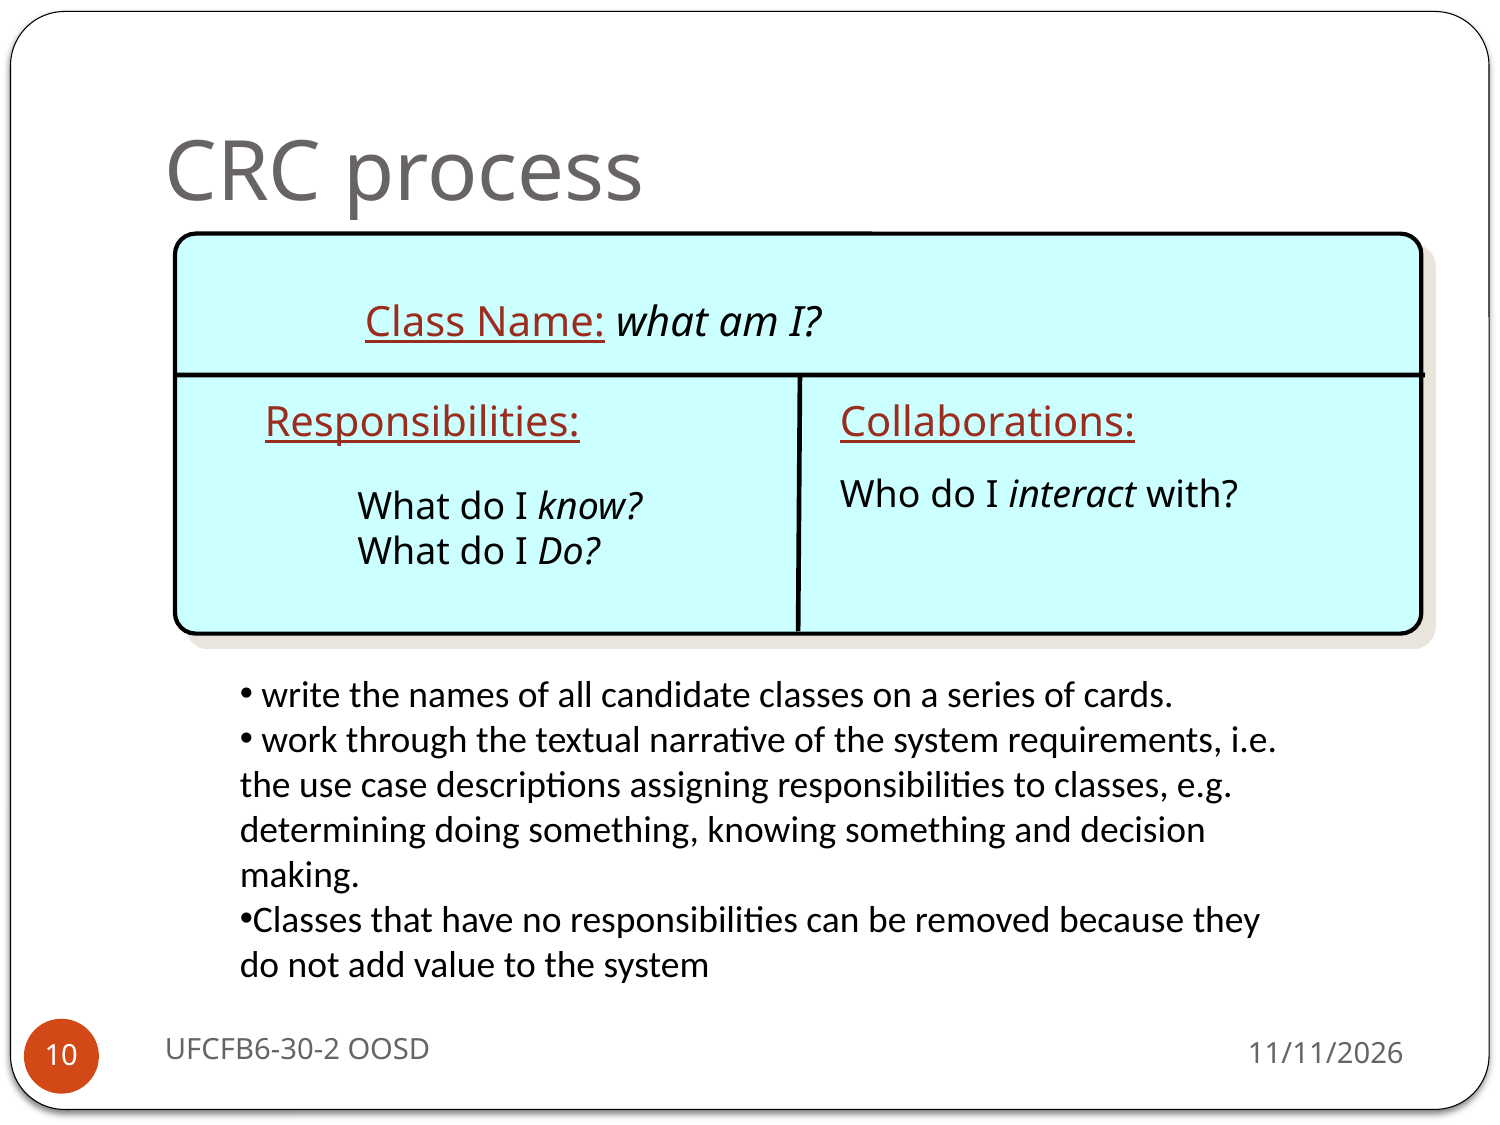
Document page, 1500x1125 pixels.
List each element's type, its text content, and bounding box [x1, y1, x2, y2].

slide_number 10 [23, 1018, 99, 1094]
footer UFCFB6-30-2 OOSD [150, 1012, 800, 1088]
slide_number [1012, 1015, 1419, 1094]
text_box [174, 233, 1422, 634]
title CRC process [150, 45, 1425, 233]
text_box write the names of all candidate classes on a series of cards. work through the textual narrative of the system requirements, i.e. the use case descriptions assigning responsibilities to classes, e.g. determining doing something, knowing something and decision making. Classes that have no responsibilities can be removed because they do not add value to the system [225, 662, 1300, 993]
